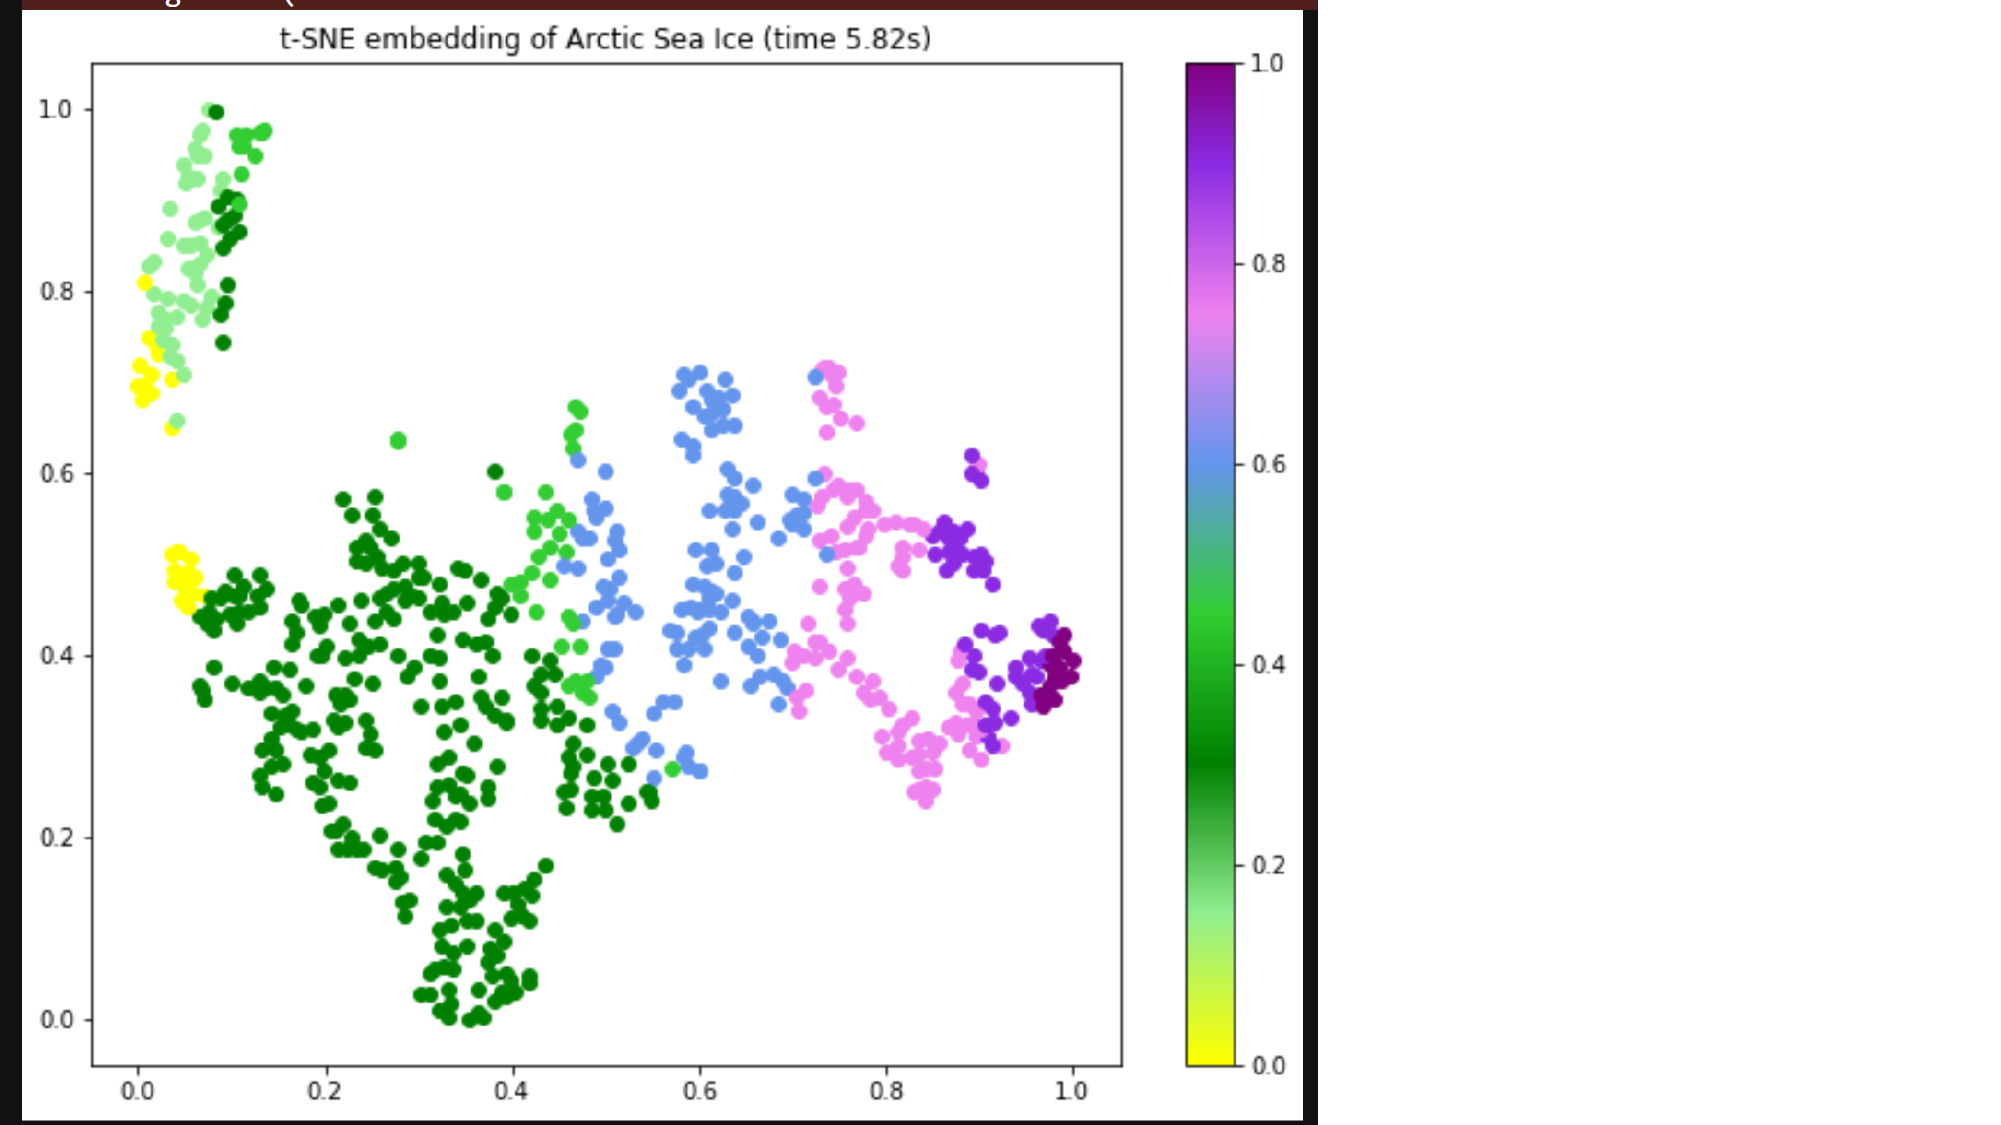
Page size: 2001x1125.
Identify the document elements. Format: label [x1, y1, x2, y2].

picture [0, 0, 1318, 1125]
